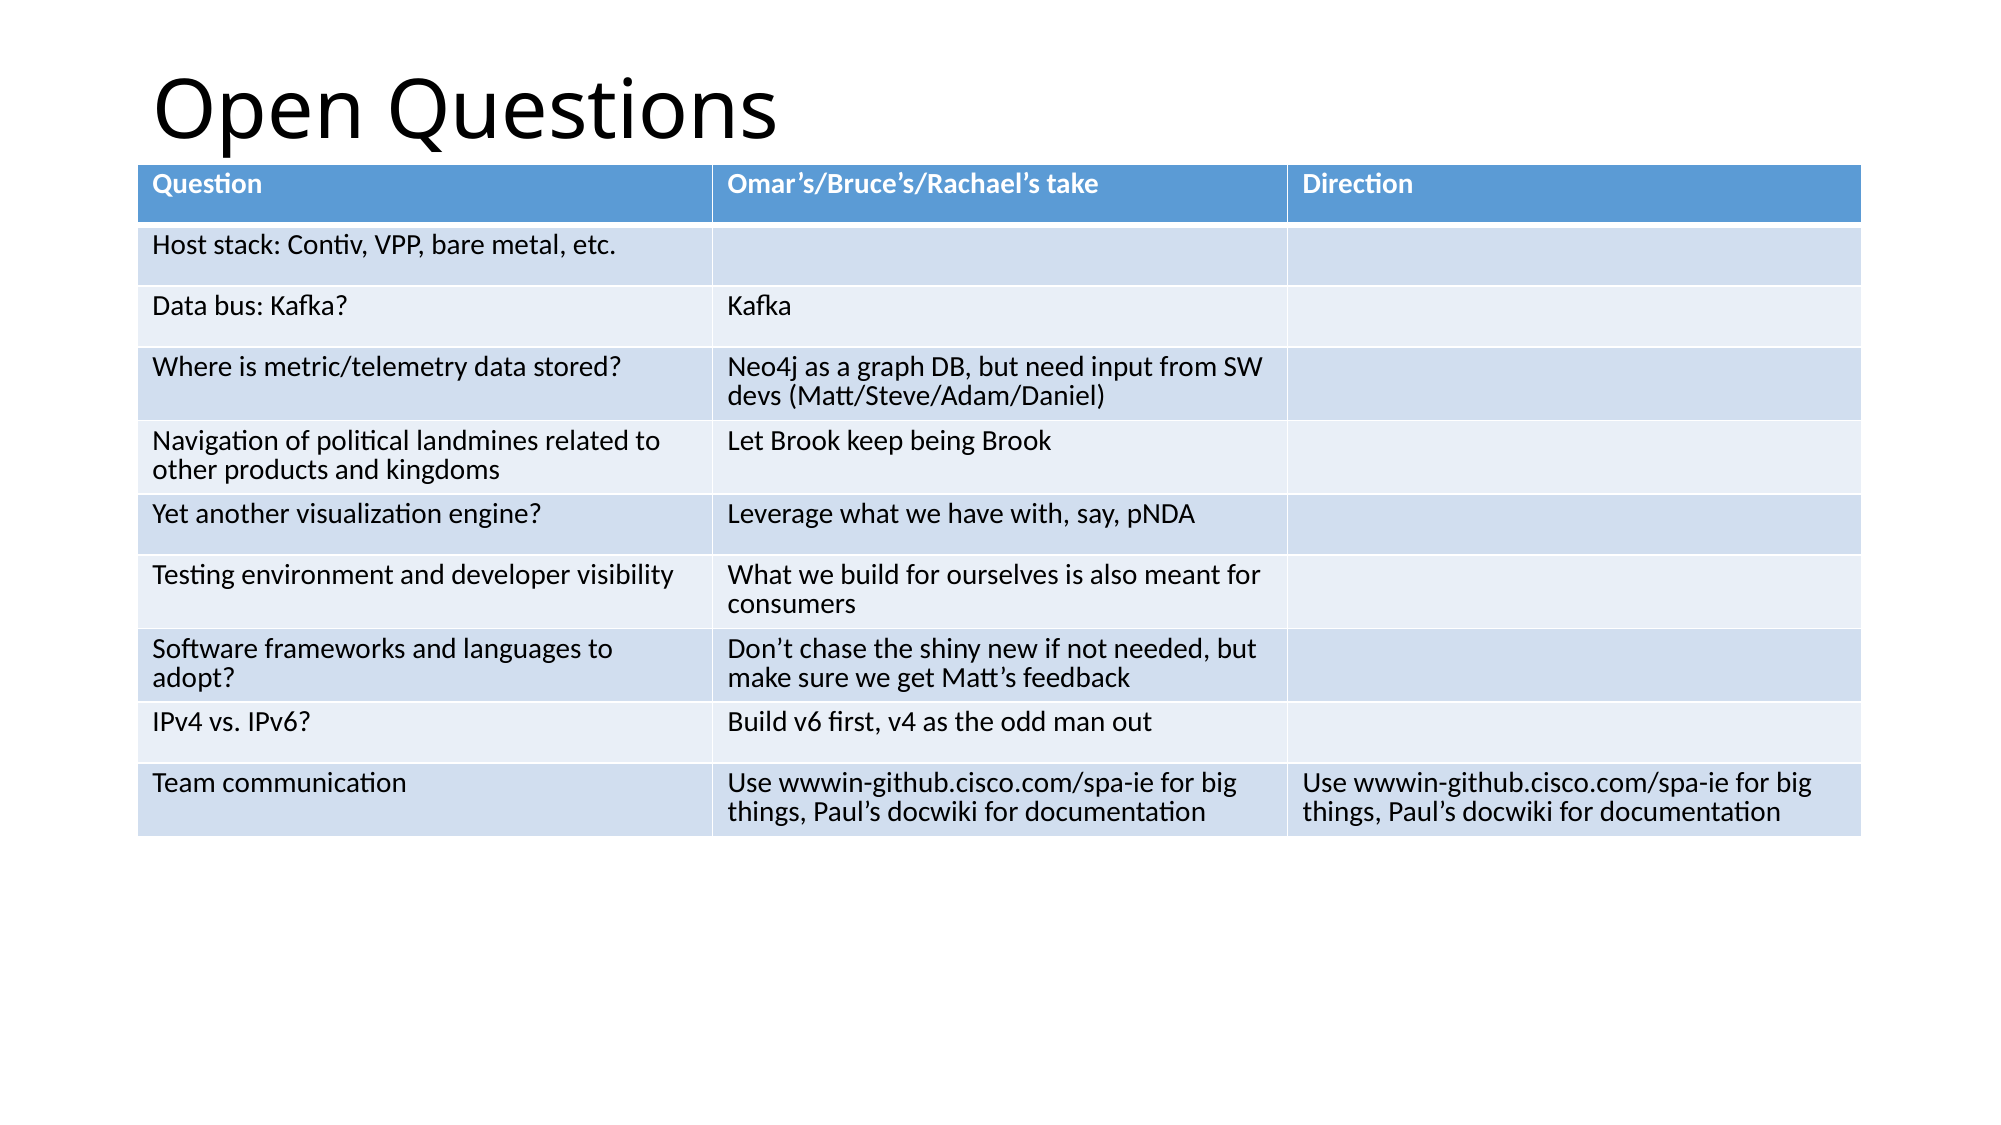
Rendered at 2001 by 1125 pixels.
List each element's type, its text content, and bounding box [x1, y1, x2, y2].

table_cell Kafka [713, 287, 1287, 346]
table_cell Leverage what we have with, say, pNDA [713, 495, 1287, 554]
title Open Questions [137, 59, 1863, 163]
table_header Direction [1288, 165, 1861, 222]
table_cell Use wwwin-github.cisco.com/spa-ie for big things, Paul’s docwiki for documentation [713, 764, 1287, 836]
table_cell [1288, 556, 1861, 628]
table_cell Navigation of political landmines related to other products and kingdoms [138, 421, 712, 493]
table_cell [1288, 495, 1861, 554]
table_cell Testing environment and developer visibility [138, 556, 712, 628]
table_cell Neo4j as a graph DB, but need input from SW devs (Matt/Steve/Adam/Daniel) [713, 348, 1287, 420]
table_cell [1288, 287, 1861, 346]
table_cell IPv4 vs. IPv6? [138, 703, 712, 762]
table_cell Build v6 first, v4 as the odd man out [713, 703, 1287, 762]
table_cell Use wwwin-github.cisco.com/spa-ie for big things, Paul’s docwiki for documentation [1288, 764, 1861, 836]
table_cell What we build for ourselves is also meant for consumers [713, 556, 1287, 628]
table_cell [1288, 703, 1861, 762]
table_header Question [138, 165, 712, 222]
table_cell Team communication [138, 764, 712, 836]
table_cell [713, 228, 1287, 285]
table_cell [1288, 629, 1861, 701]
table_cell [1288, 228, 1861, 285]
table_header Omar’s/Bruce’s/Rachael’s take [713, 165, 1287, 222]
table_cell Yet another visualization engine? [138, 495, 712, 554]
table_cell Software frameworks and languages to adopt? [138, 629, 712, 701]
table_cell [1288, 348, 1861, 420]
table_cell Data bus: Kafka? [138, 287, 712, 346]
table_cell Let Brook keep being Brook [713, 421, 1287, 493]
table_cell Don’t chase the shiny new if not needed, but make sure we get Matt’s feedback [713, 629, 1287, 701]
table_cell [1288, 421, 1861, 493]
table_cell Host stack: Contiv, VPP, bare metal, etc. [138, 228, 712, 285]
table_cell Where is metric/telemetry data stored? [138, 348, 712, 420]
